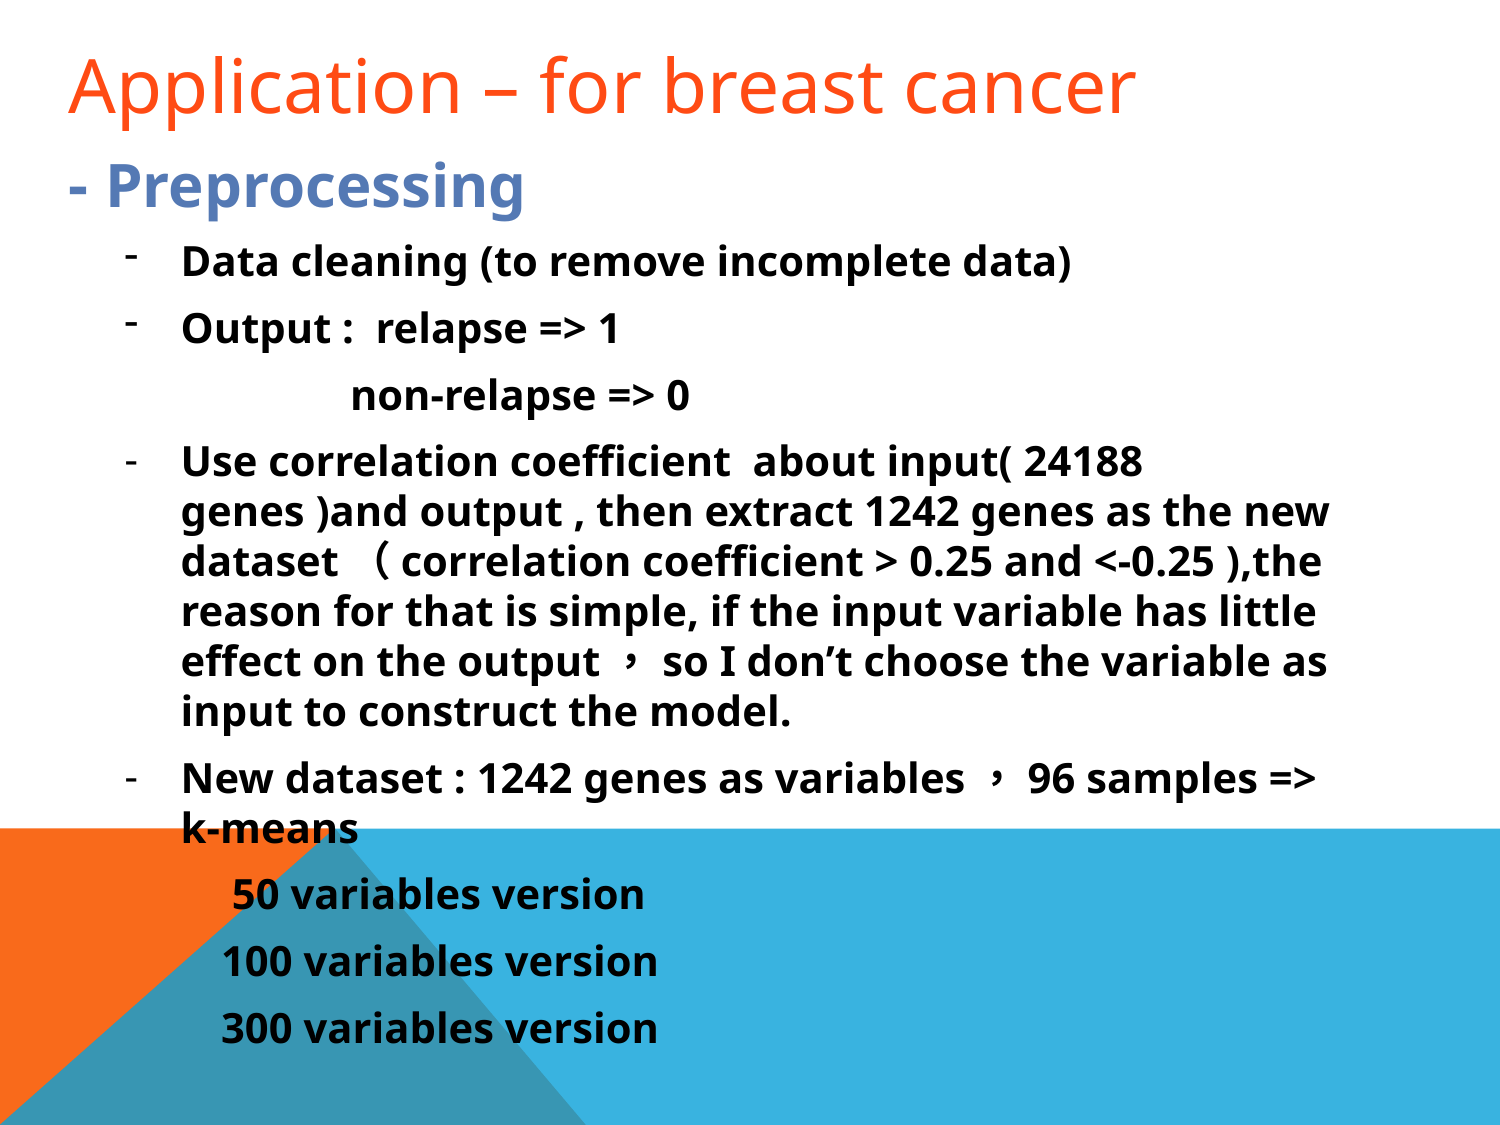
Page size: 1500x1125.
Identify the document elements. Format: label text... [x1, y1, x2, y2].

text_box Application – for breast cancer [53, 31, 1318, 137]
title - Preprocessing [54, 137, 1288, 228]
list Data cleaning (to remove incomplete data) Output : relapse => 1 non-relapse => 0 Use correlation coefficient about input( 24188 genes )and output , then extract 1242 genes as the new dataset（correlation coefficient > 0.25 and <-0.25 ),the reason for that is simple, if the input variable has little effect on the output，so I don’t choose the variable as input to construct the model. New dataset : 1242 genes as variables，96 samples => k-means 50 variables version 100 variables version 300 variables version [109, 227, 1364, 927]
